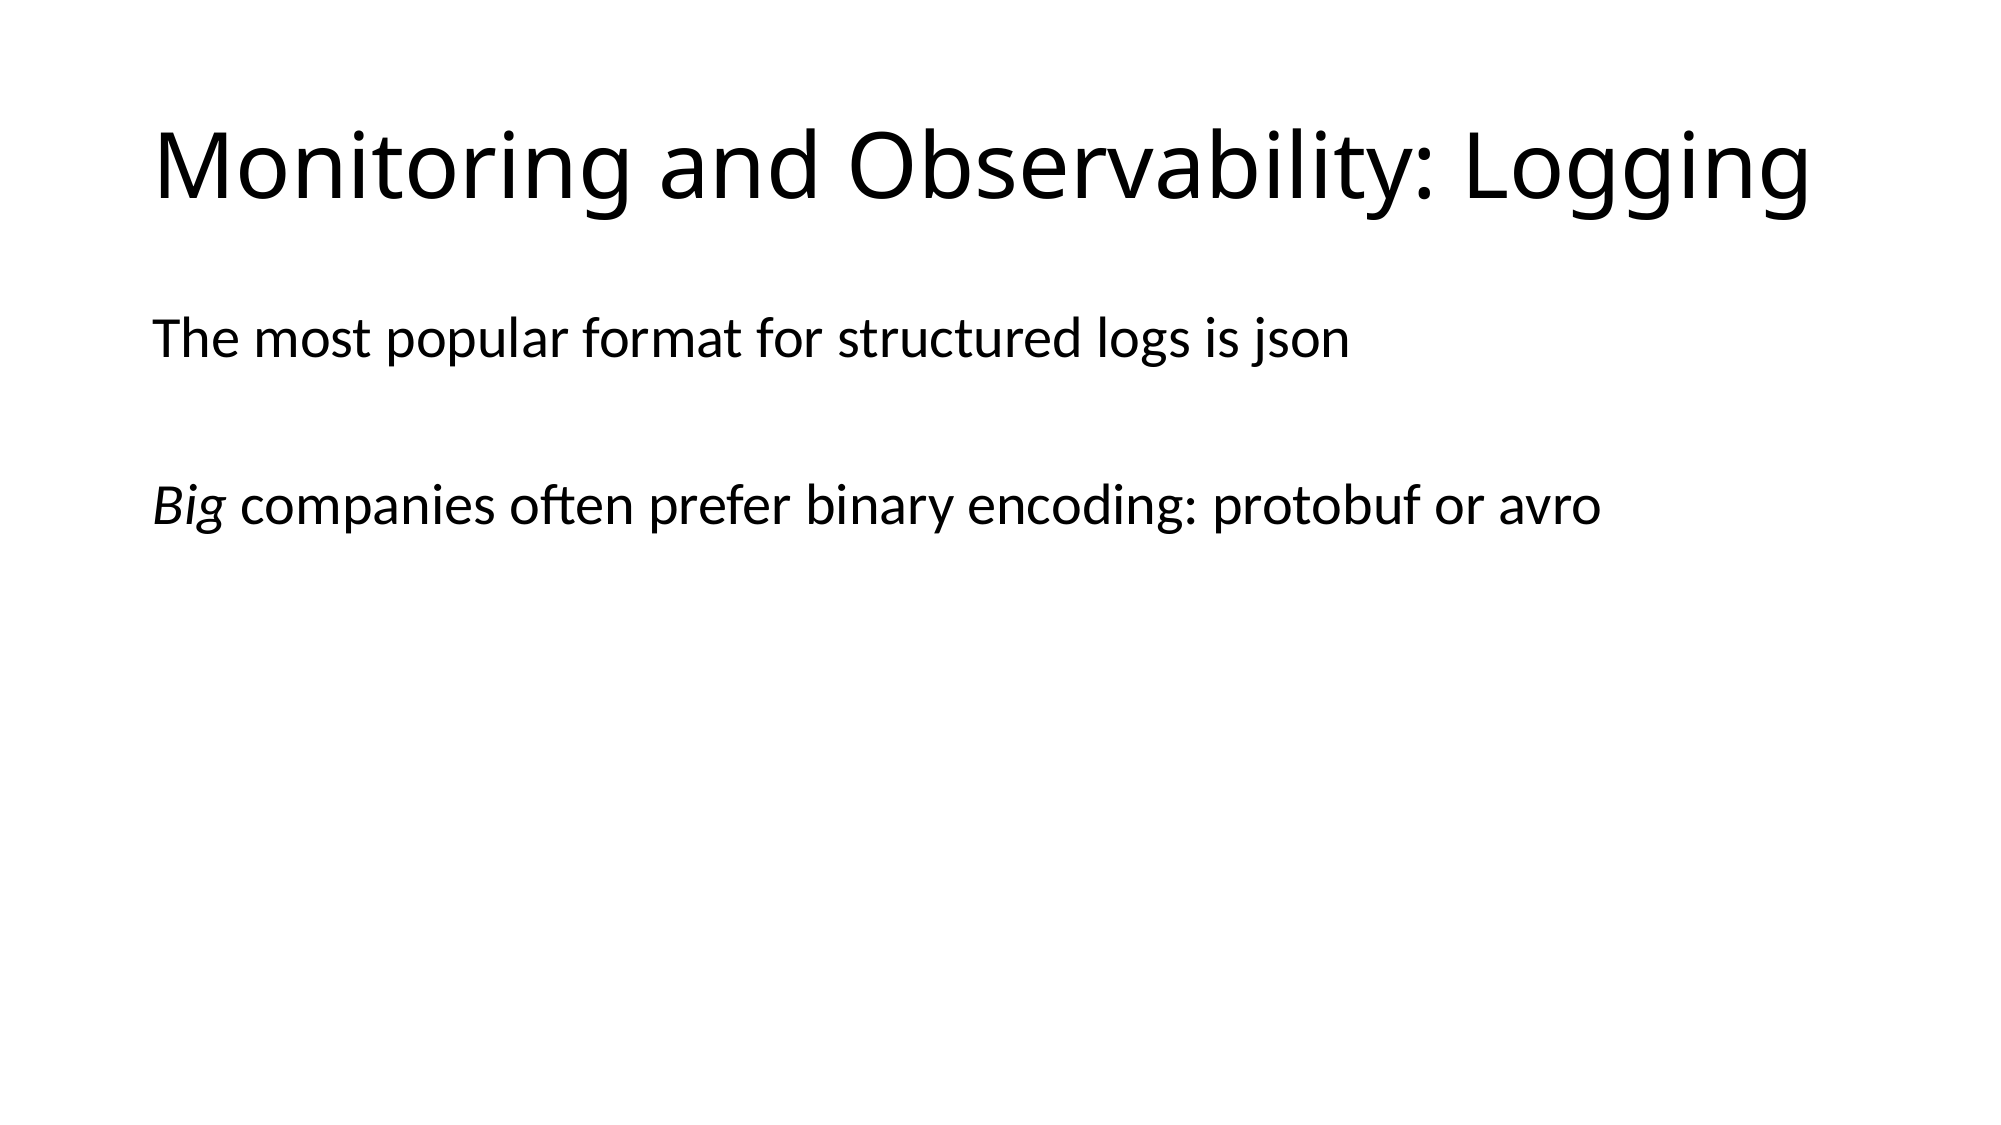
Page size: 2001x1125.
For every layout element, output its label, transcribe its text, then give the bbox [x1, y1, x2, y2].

title Monitoring and Observability: Logging [137, 59, 1863, 278]
list The most popular format for structured logs is json Big companies often prefer binary encoding: protobuf or avro [137, 299, 1863, 1014]
